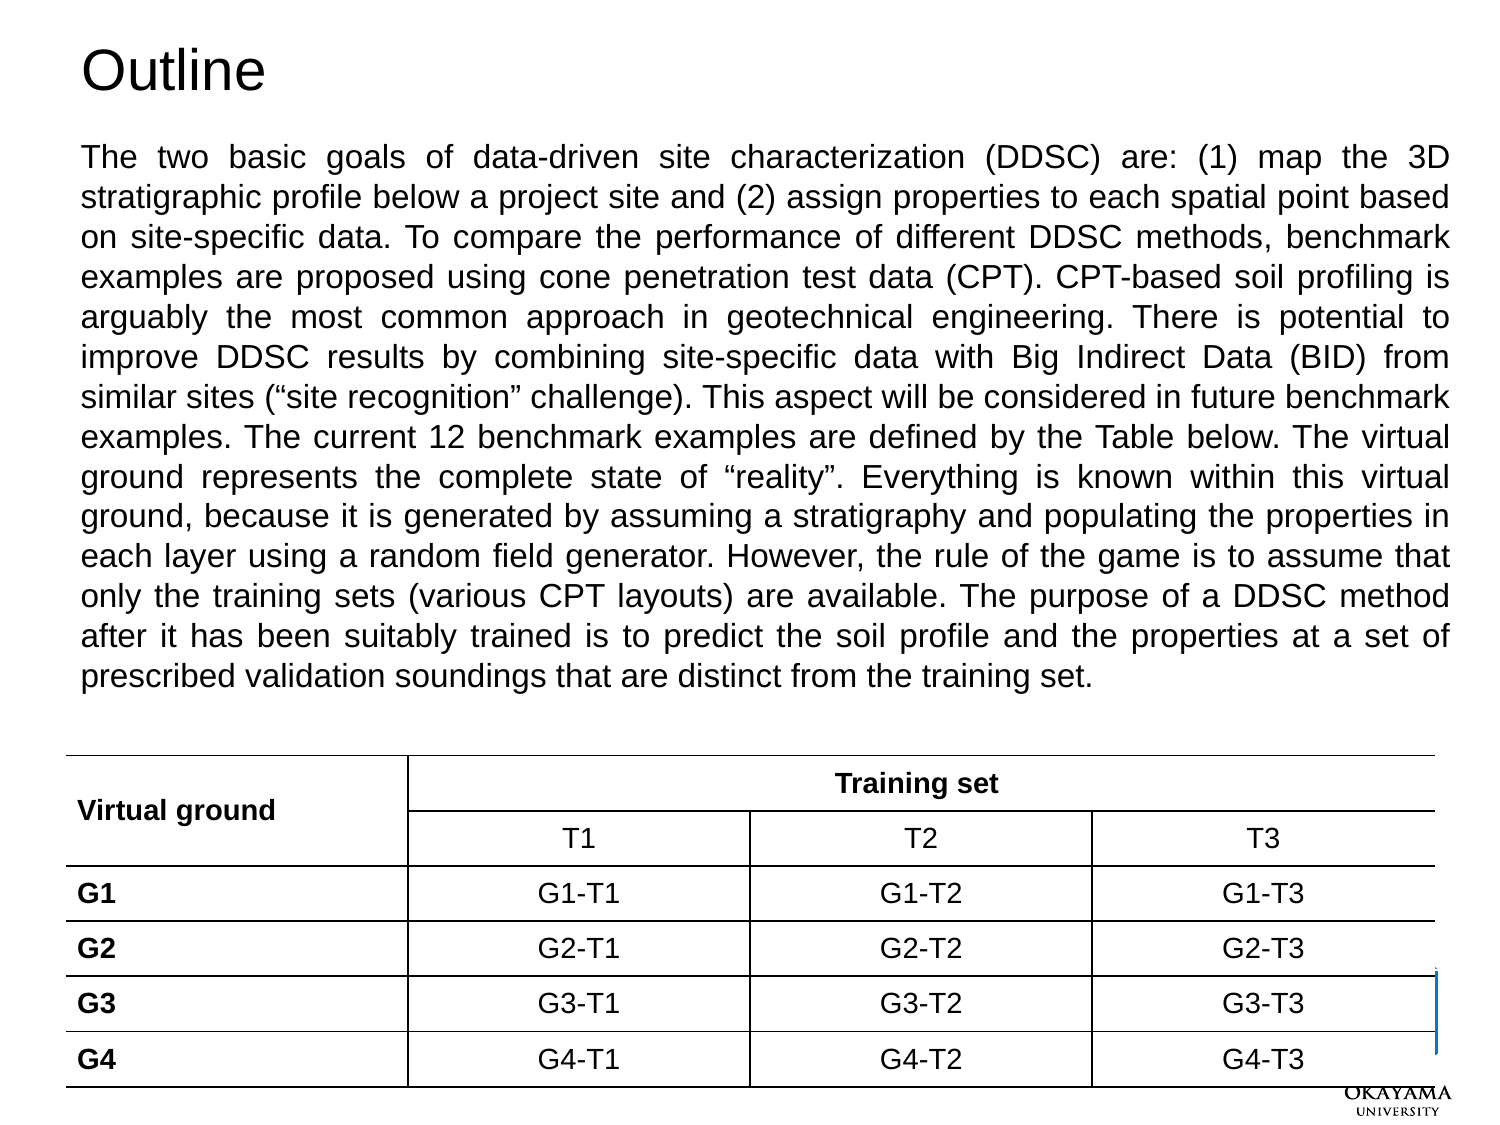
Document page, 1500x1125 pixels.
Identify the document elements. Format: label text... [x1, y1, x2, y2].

table_header Training set [409, 756, 1435, 810]
table_cell G3-T2 [751, 977, 1091, 1031]
table_cell G3 [66, 977, 407, 1031]
text_box The two basic goals of data-driven site characterization (DDSC) are: (1) map the 3D stratigraphic profile below a project site and (2) assign properties to each spatial point based on site-specific data. To compare the performance of different DDSC methods, benchmark examples are proposed using cone penetration test data (CPT). CPT-based soil profiling is arguably the most common approach in geotechnical engineering. There is potential to improve DDSC results by combining site-specific data with Big Indirect Data (BID) from similar sites (“site recognition” challenge). This aspect will be considered in future benchmark examples. The current 12 benchmark examples are defined by the Table below. The virtual ground represents the complete state of “reality”. Everything is known within this virtual ground, because it is generated by assuming a stratigraphy and populating the properties in each layer using a random field generator. However, the rule of the game is to assume that only the training sets (various CPT layouts) are available. The purpose of a DDSC method after it has been suitably trained is to predict the soil profile and the properties at a set of prescribed validation soundings that are distinct from the training set. [65, 128, 1468, 702]
table_cell G4-T2 [751, 1032, 1091, 1086]
table_cell G1-T2 [751, 867, 1091, 920]
table_header Virtual ground [66, 756, 407, 865]
table_cell T2 [751, 812, 1091, 865]
table_cell T1 [409, 812, 749, 865]
table_cell G3-T1 [409, 977, 749, 1031]
title Outline [67, 24, 985, 104]
table_cell G2-T1 [409, 922, 749, 975]
table_cell G1-T1 [409, 867, 749, 920]
table_cell G2 [66, 922, 407, 975]
table_cell G1 [66, 867, 407, 920]
table_cell G4-T1 [409, 1032, 749, 1086]
table_cell T3 [1093, 812, 1435, 865]
table_cell G3-T3 [1093, 977, 1435, 1031]
table_cell G4 [66, 1032, 407, 1086]
table_cell G2-T3 [1093, 922, 1435, 975]
table_cell G2-T2 [751, 922, 1091, 975]
table_cell G4-T3 [1093, 1032, 1435, 1086]
table_cell G1-T3 [1093, 867, 1435, 920]
